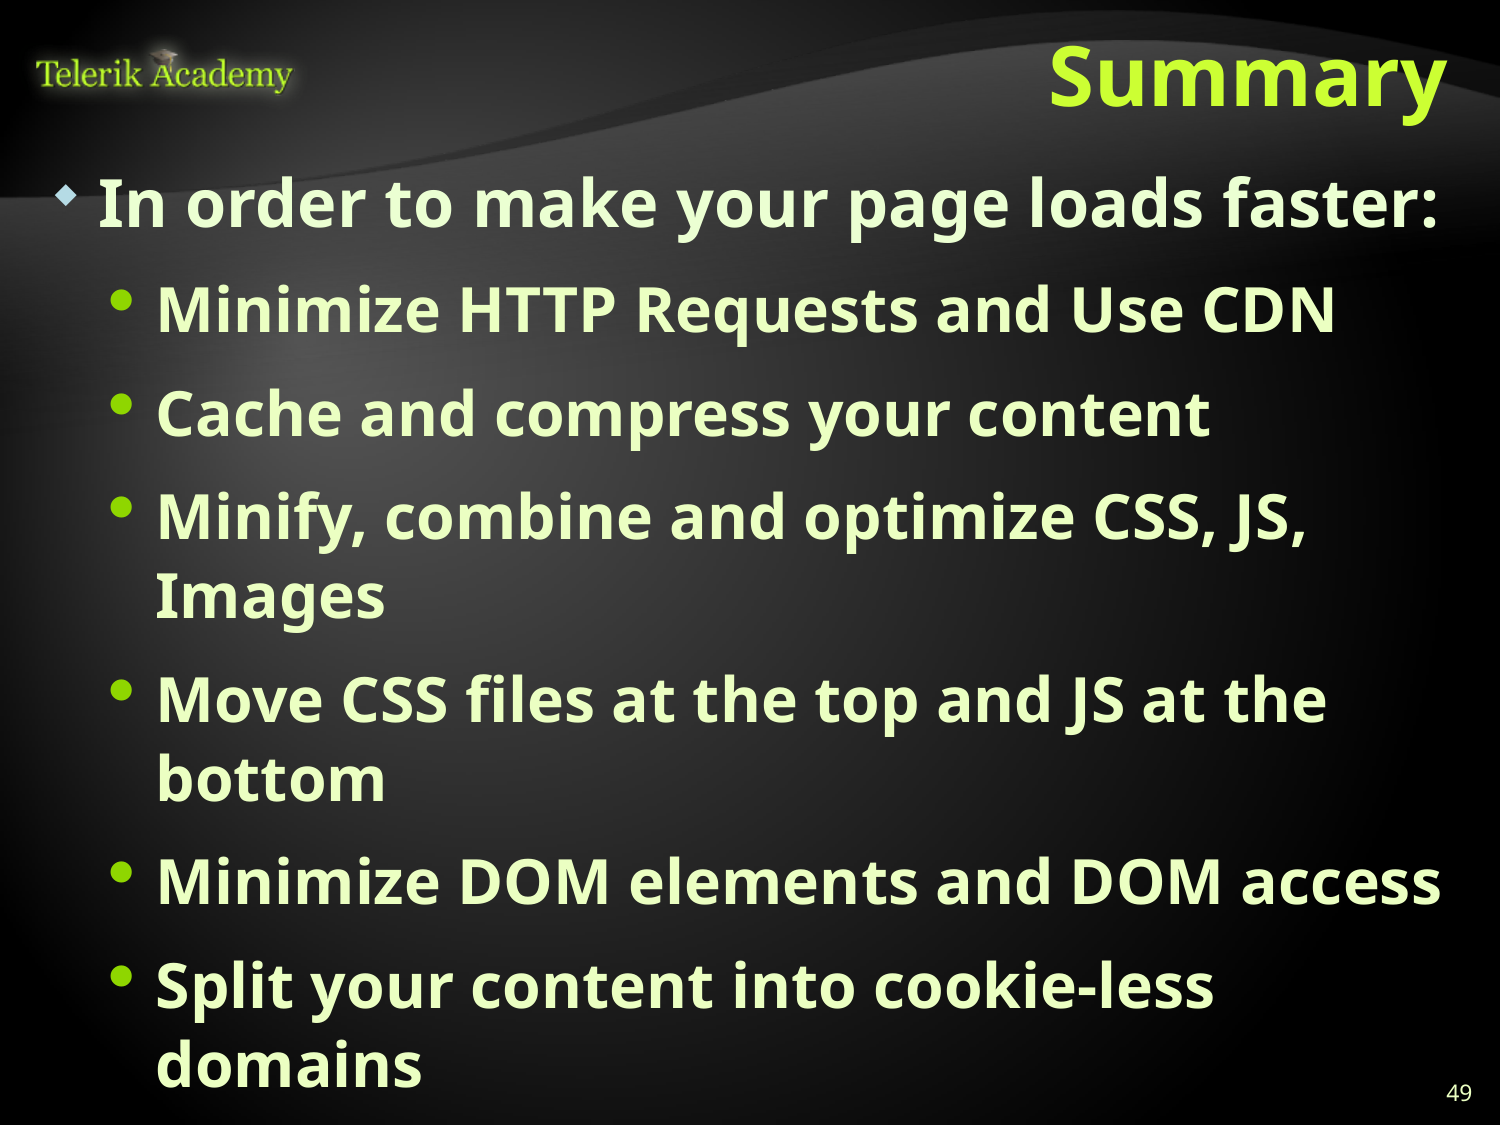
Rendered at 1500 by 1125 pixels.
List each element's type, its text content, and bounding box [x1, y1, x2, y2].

picture [0, 0, 1500, 1125]
slide_number 49 [1412, 1074, 1488, 1113]
list In order to make your page loads faster: Minimize HTTP Requests and Use CDN Cache and compress your content Minify, combine and optimize CSS, JS, Images Move CSS files at the top and JS at the bottom Minimize DOM elements and DOM access Split your content into cookie-less domains Use all other small advices and tips to improve the performance of your web application [37, 149, 1463, 1100]
title Summary [300, 12, 1463, 149]
